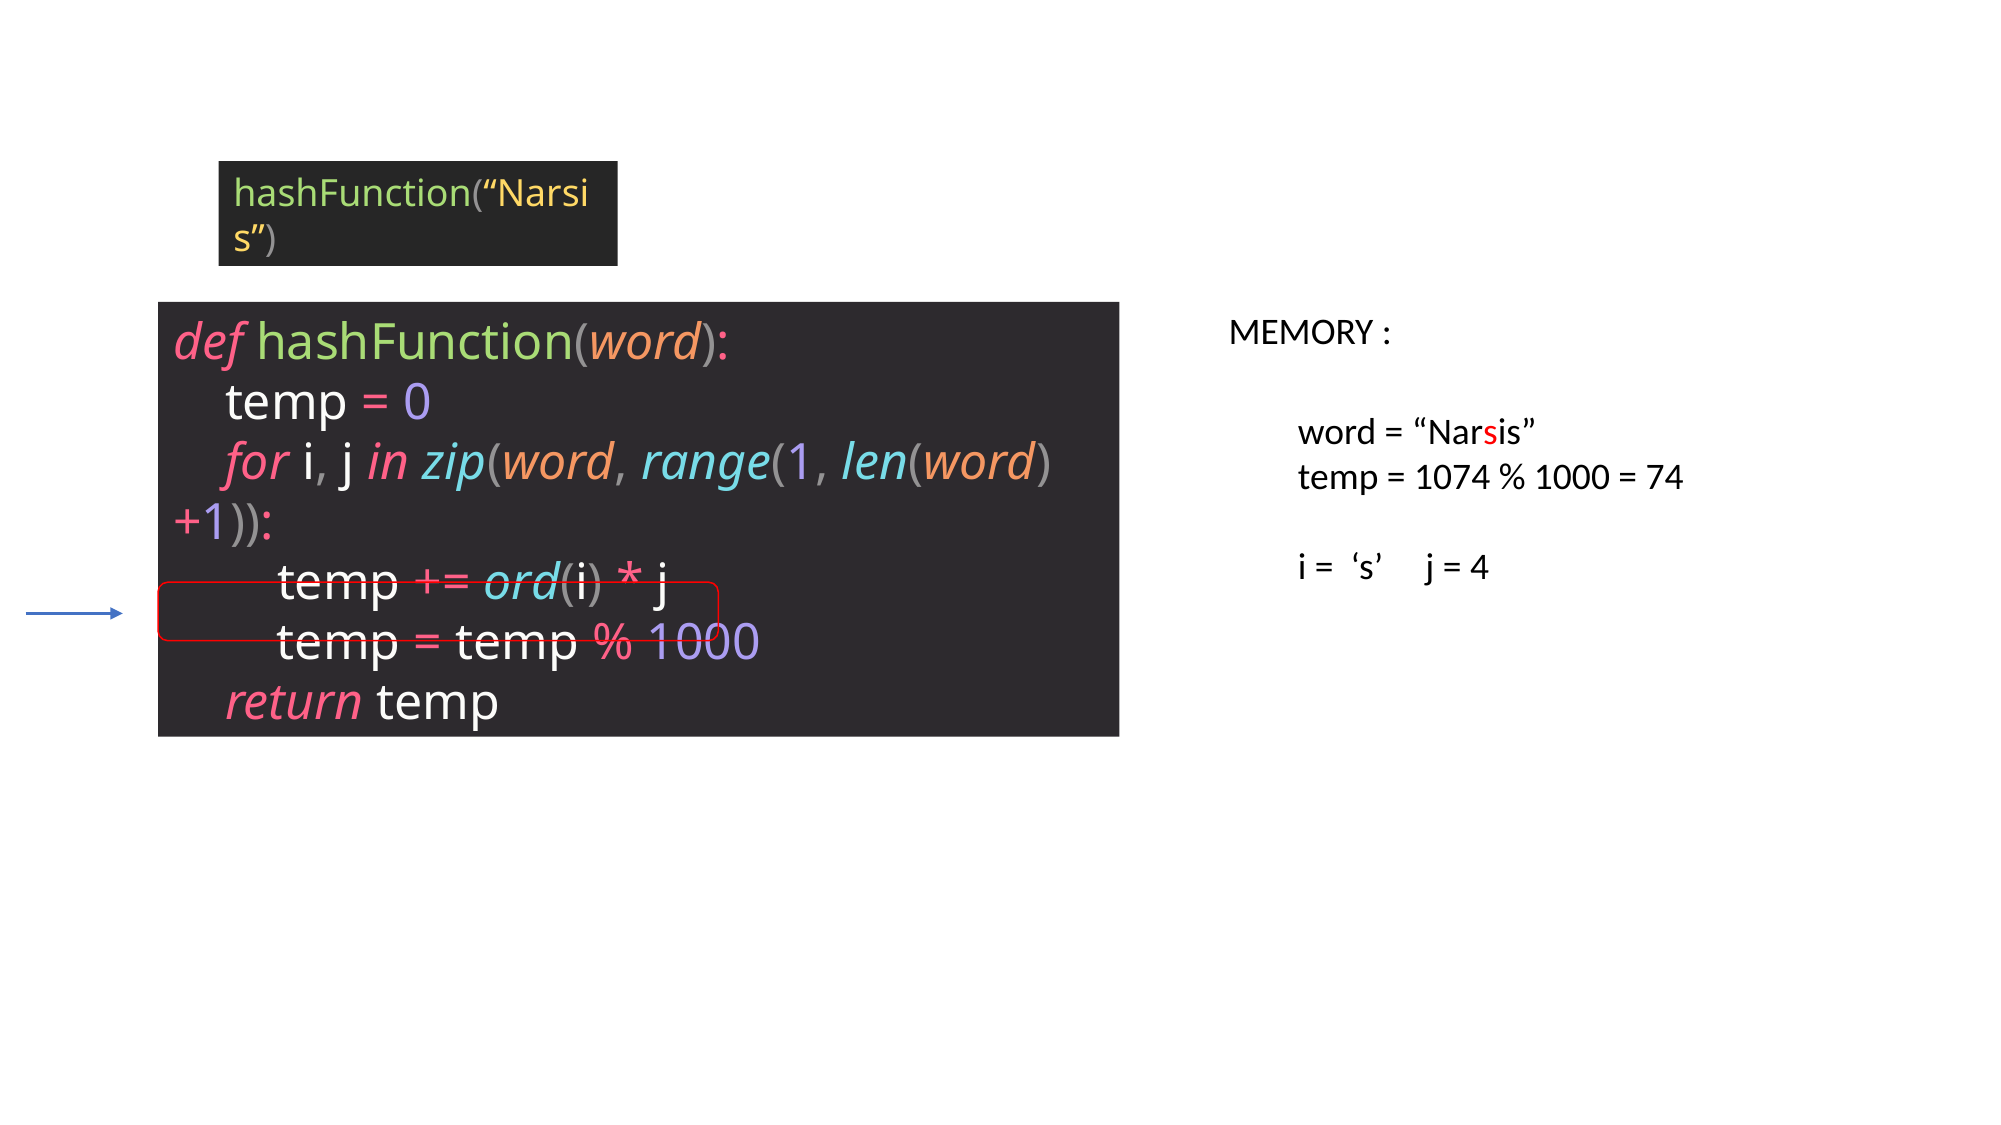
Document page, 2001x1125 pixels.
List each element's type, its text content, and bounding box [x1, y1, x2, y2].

text_box [158, 582, 719, 641]
text_box word = “Narsis” temp = 1074 % 1000 = 74 i = ‘s’ j = 4 [1283, 399, 1699, 595]
text_box def hashFunction(word): temp = 0 for i, j in zip(word, range(1, len(word)+1)): temp += ord(i) * j temp = temp % 1000 return temp [158, 301, 1120, 737]
text_box MEMORY : [1213, 299, 1407, 360]
text_box hashFunction(“Narsis”) [218, 161, 618, 266]
